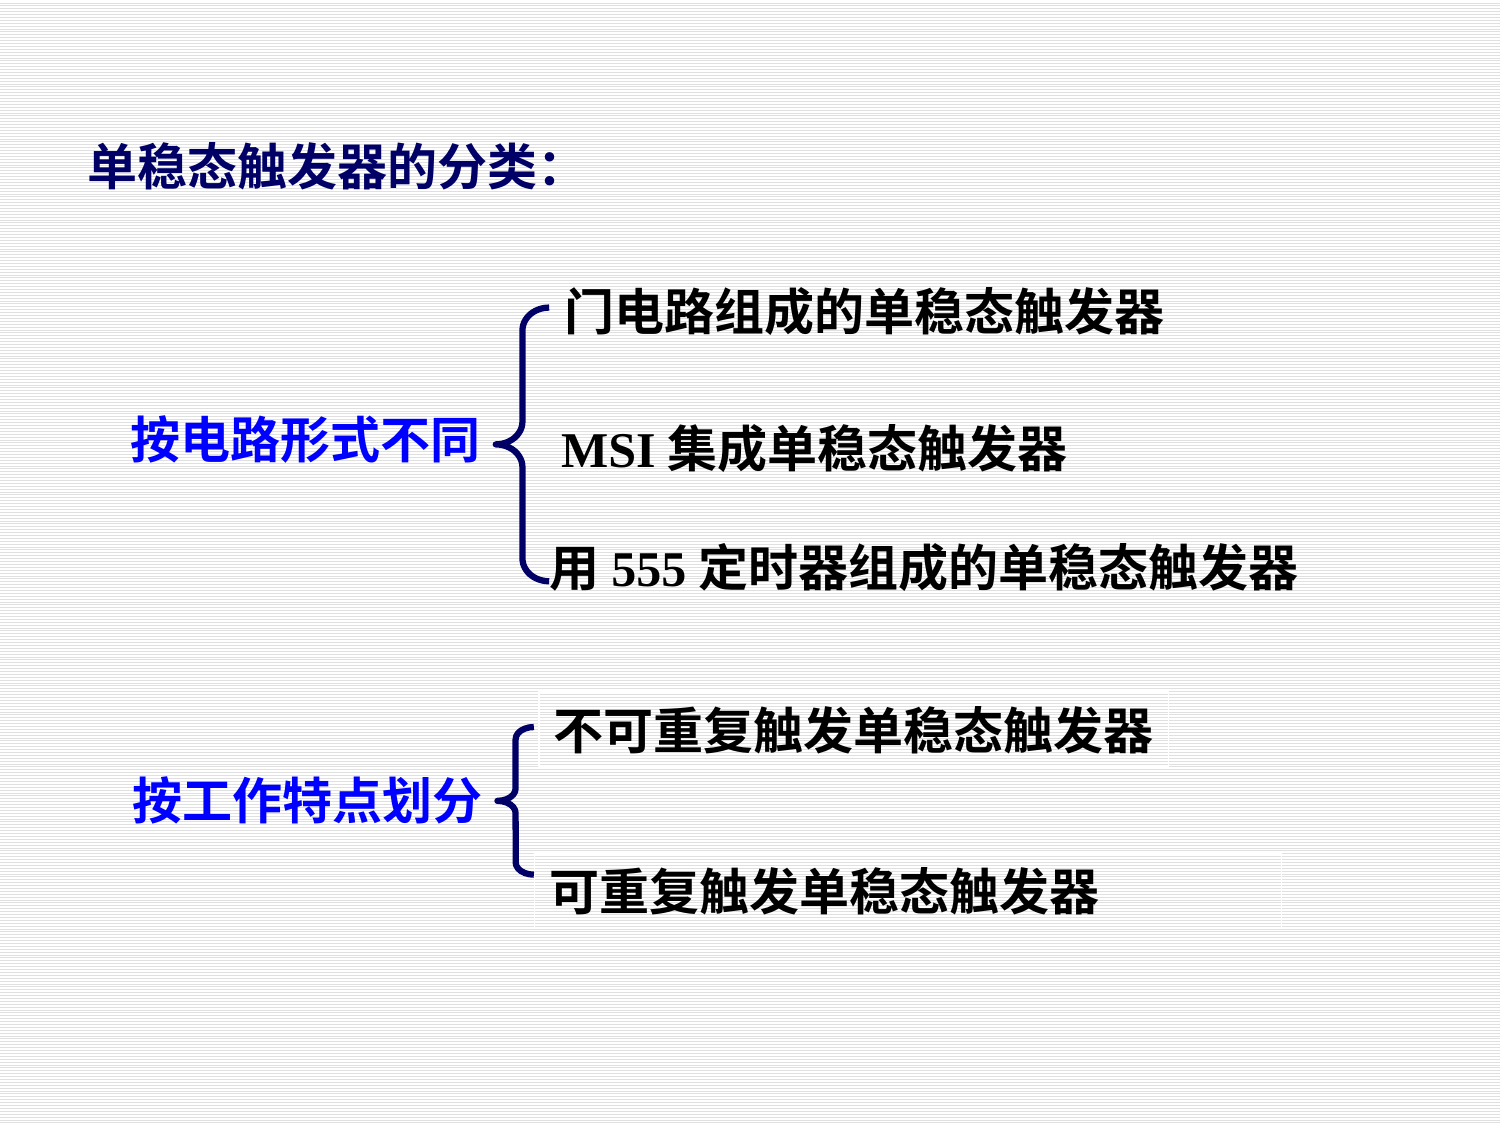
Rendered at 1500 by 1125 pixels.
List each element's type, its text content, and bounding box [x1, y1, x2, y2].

text_box 可重复触发单稳态触发器 [534, 852, 1282, 928]
text_box 单稳态触发器的分类： [72, 127, 650, 203]
text_box 不可重复触发单稳态触发器 [538, 692, 1169, 767]
text_box 按工作特点划分 [117, 762, 498, 837]
text_box 按电路形式不同 [115, 400, 496, 476]
text_box [498, 727, 534, 875]
text_box [495, 307, 550, 582]
text_box 门电路组成的单稳态触发器 [541, 280, 1221, 348]
text_box MSI集成单稳态触发器 [560, 417, 1155, 486]
text_box 用555定时器组成的单稳态触发器 [549, 536, 1356, 604]
